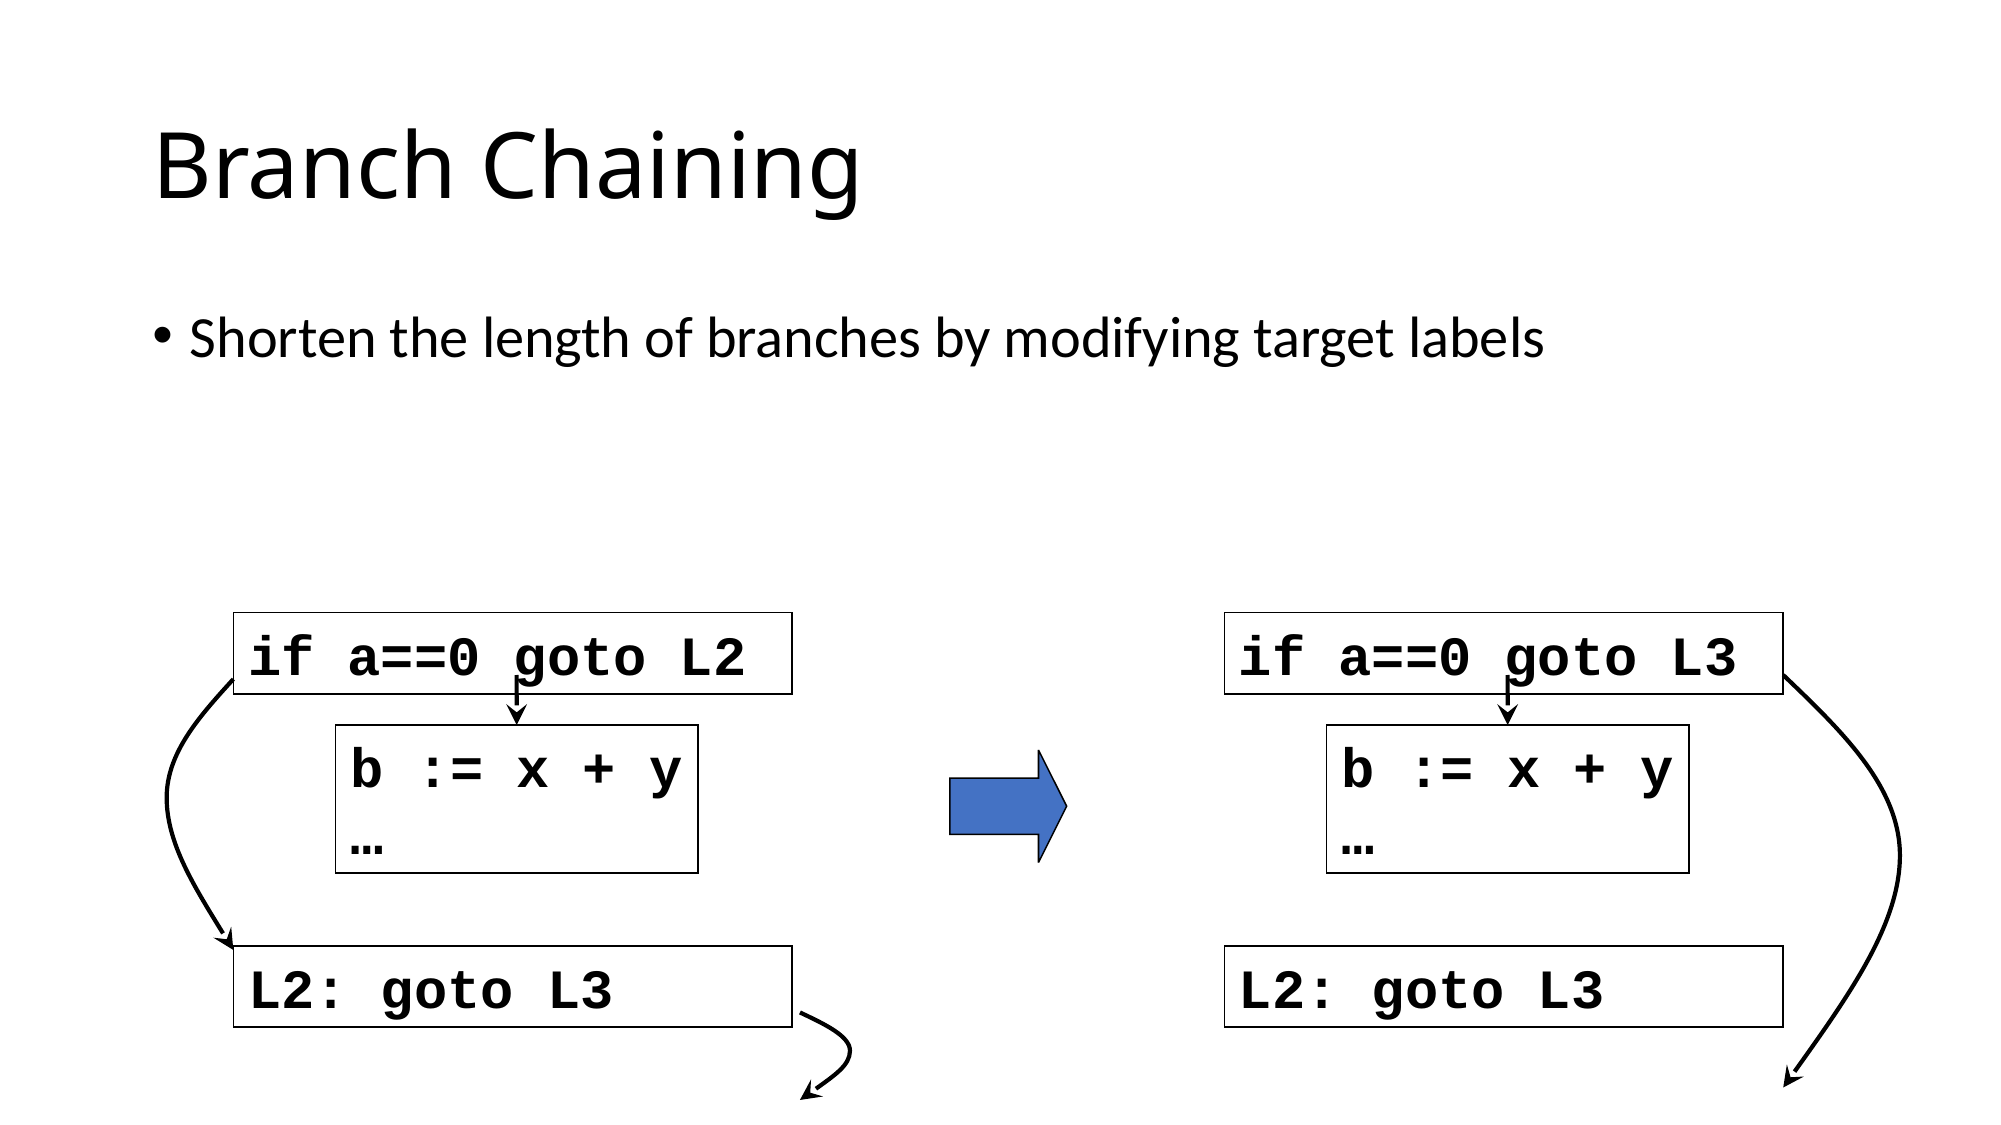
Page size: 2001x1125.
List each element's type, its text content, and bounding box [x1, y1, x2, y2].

text_box if a==0 goto L3 [1224, 612, 1784, 694]
text_box b := x + y … [335, 724, 698, 873]
list Shorten the length of branches by modifying target labels [137, 299, 1863, 1014]
text_box b := x + y … [1326, 724, 1689, 873]
text_box [799, 1012, 851, 1100]
text_box L2: goto L3 [233, 945, 793, 1028]
title Branch Chaining [137, 59, 1863, 278]
text_box L2: goto L3 [1224, 945, 1784, 1028]
text_box [1783, 674, 1901, 1088]
text_box [1497, 704, 1519, 725]
text_box [949, 750, 1067, 863]
text_box [166, 679, 234, 950]
text_box [506, 704, 528, 725]
text_box if a==0 goto L2 [233, 612, 793, 694]
